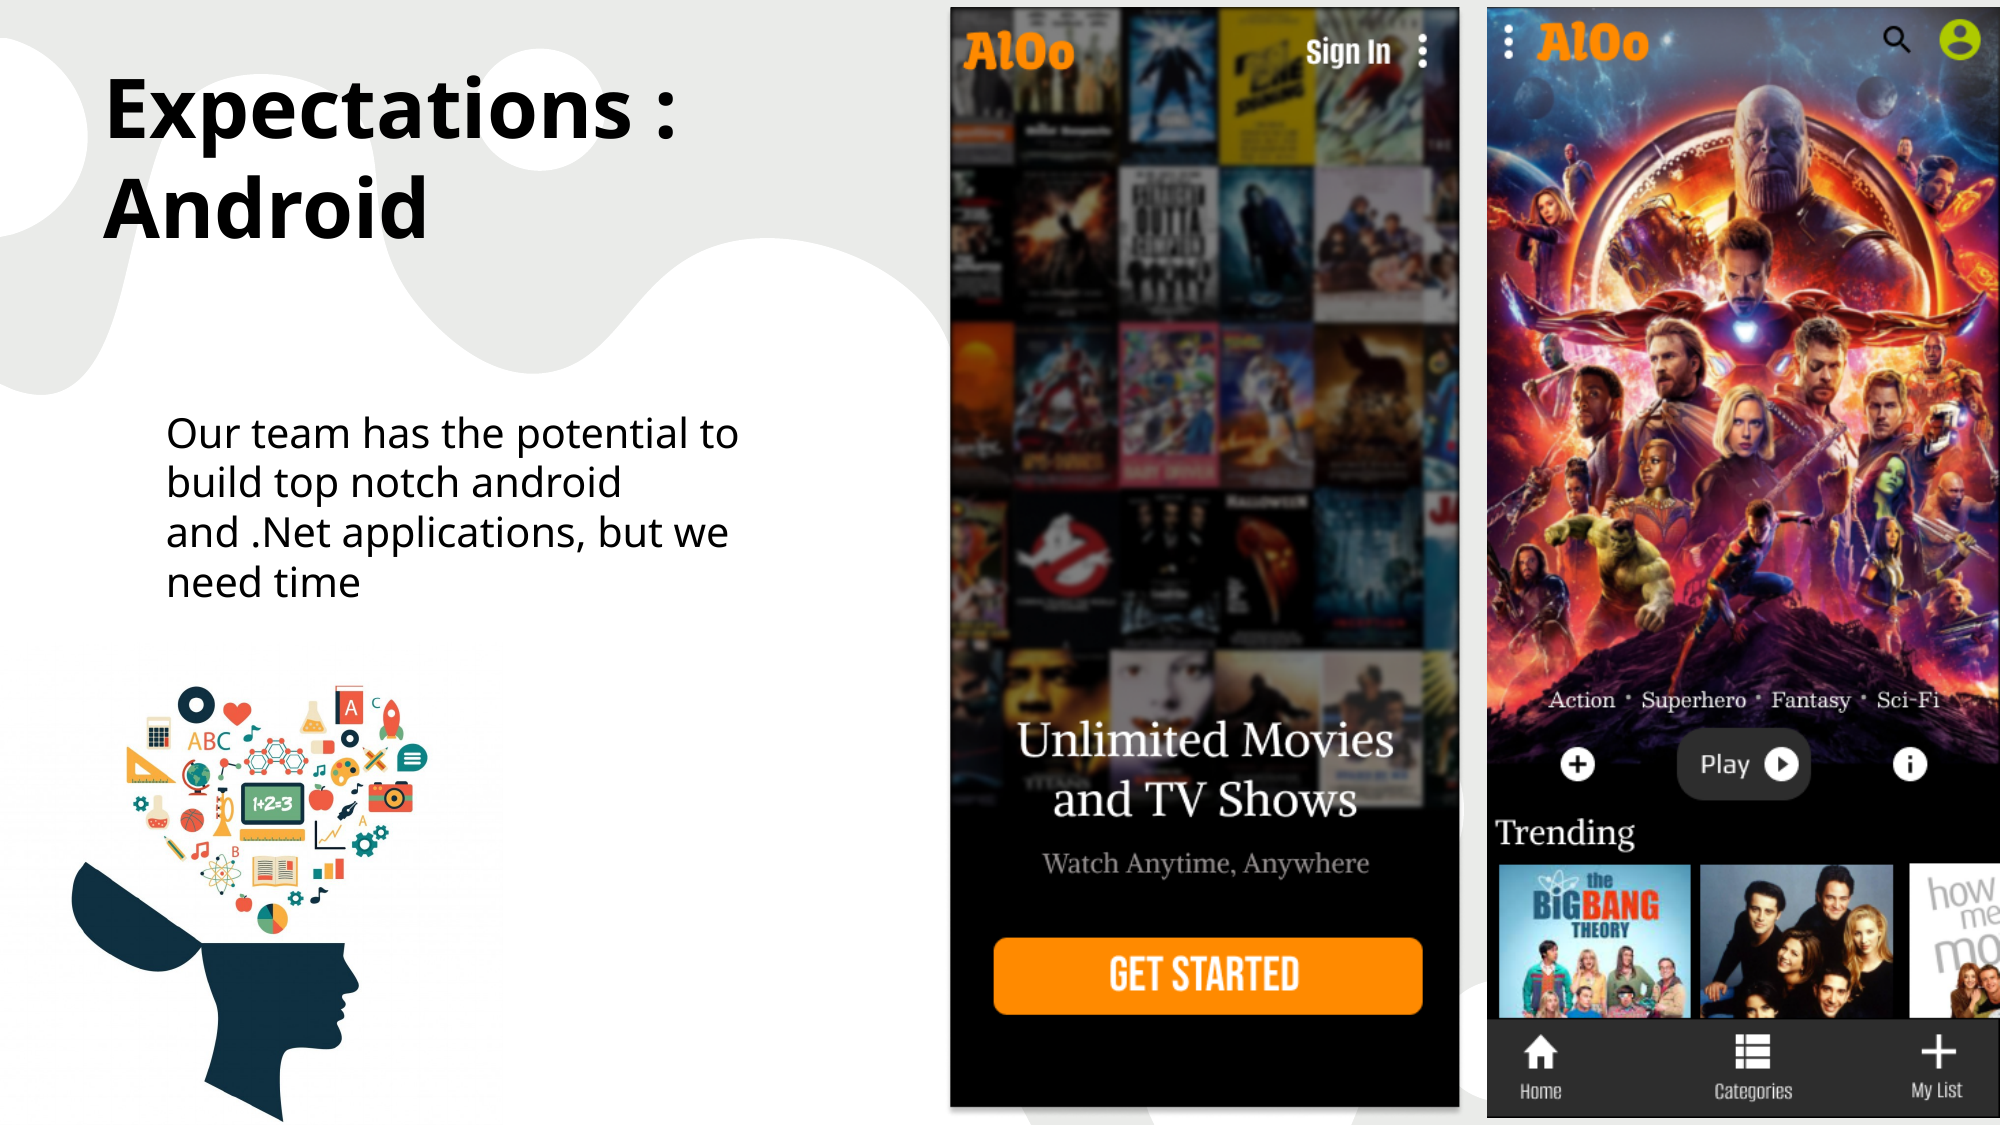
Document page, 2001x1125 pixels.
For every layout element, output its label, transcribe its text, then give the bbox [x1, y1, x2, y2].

picture [0, 642, 503, 1125]
text_box Our team has the potential to build top notch android and .Net applications, but we need time [150, 395, 757, 613]
picture [1487, 7, 2000, 1118]
picture [945, 7, 1465, 1118]
title Expectations : Android [88, 44, 694, 263]
